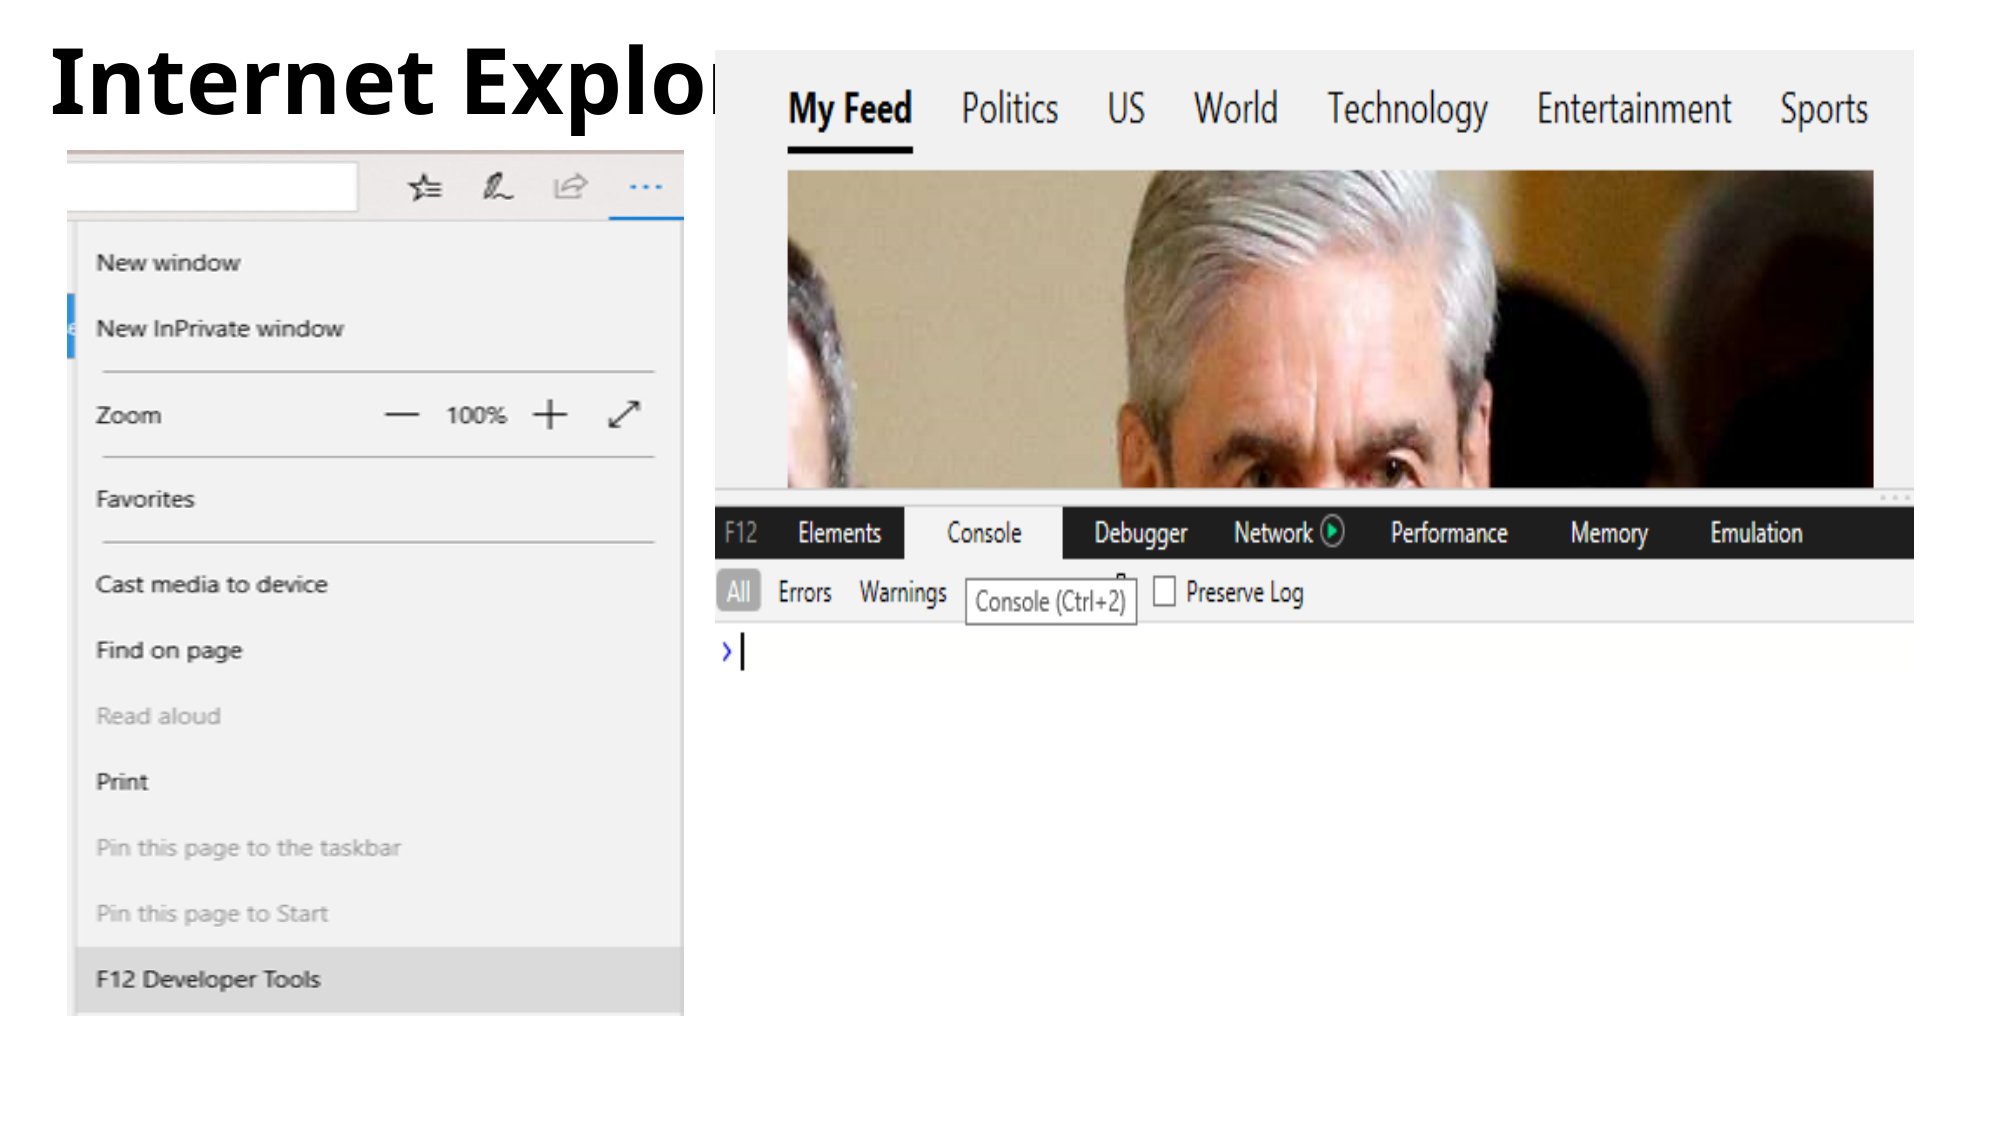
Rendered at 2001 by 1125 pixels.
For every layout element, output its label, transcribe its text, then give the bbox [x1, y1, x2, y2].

picture [66, 150, 684, 1016]
title Internet Explorer [35, 0, 1761, 170]
picture [715, 49, 1914, 830]
